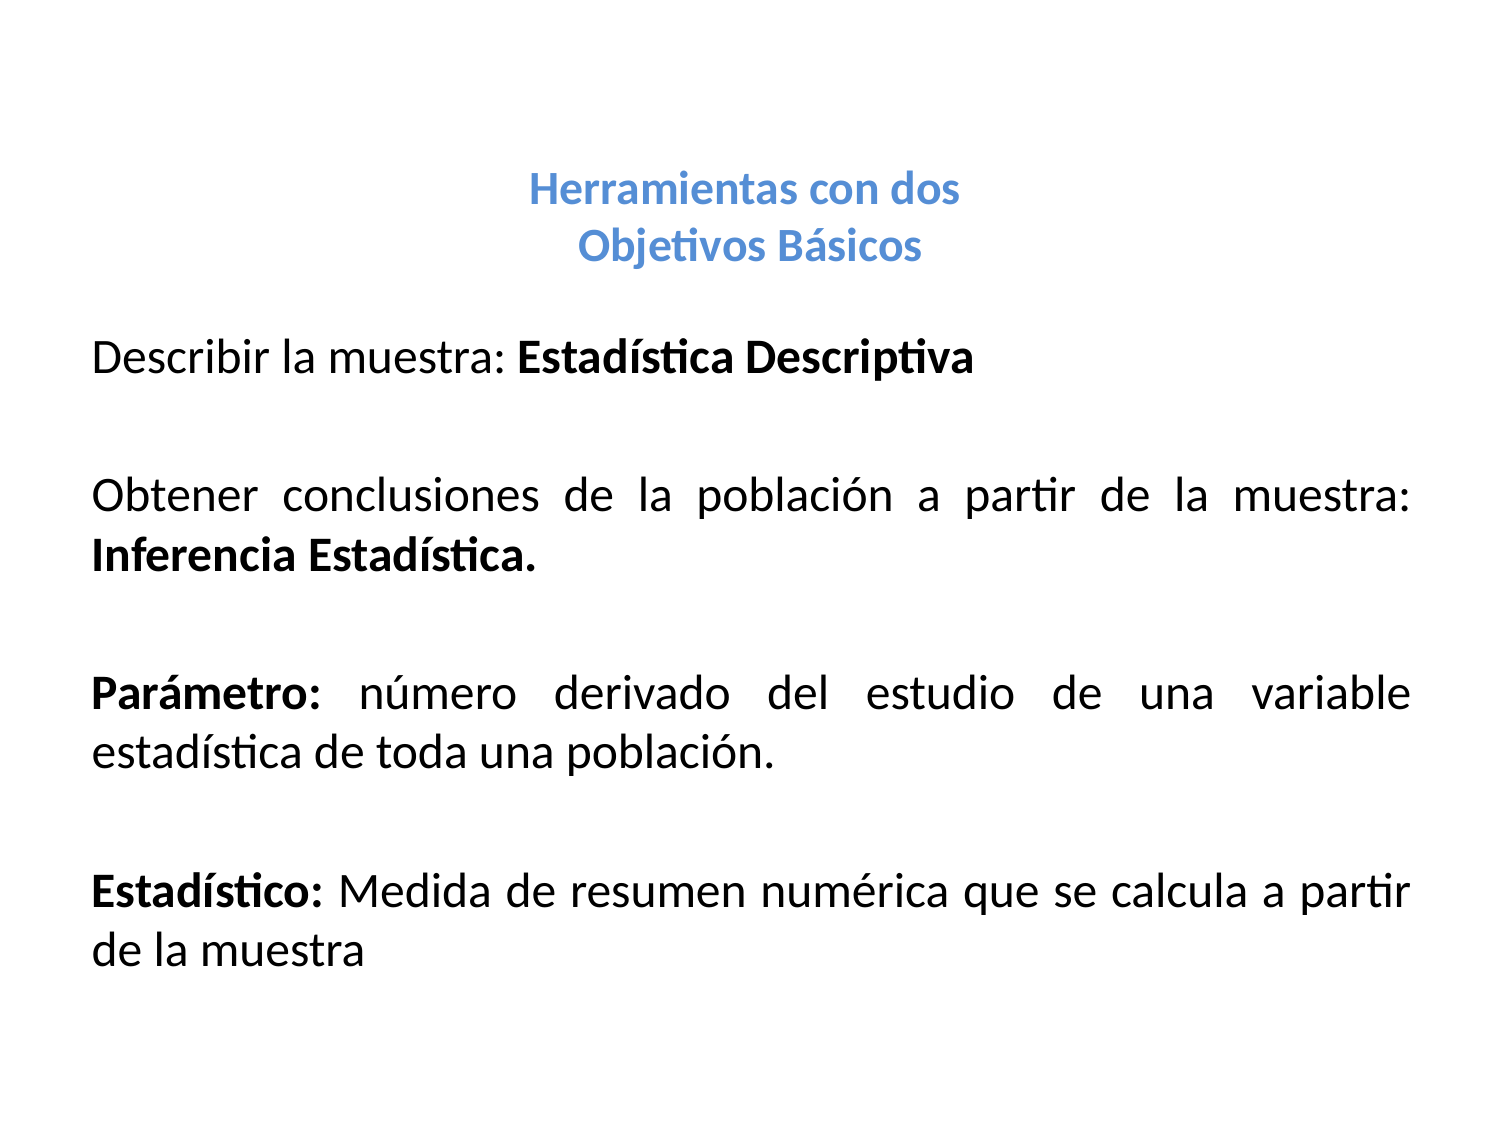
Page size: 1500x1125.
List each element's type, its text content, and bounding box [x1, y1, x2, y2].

list Describir la muestra: Estadística Descriptiva Obtener conclusiones de la población a partir de la muestra: Inferencia Estadística. Parámetro: número derivado del estudio de una variable estadística de toda una población. Estadístico: Medida de resumen numérica que se calcula a partir de la muestra [76, 278, 1427, 1022]
title Herramientas con dos Objetivos Básicos [53, 149, 1449, 337]
